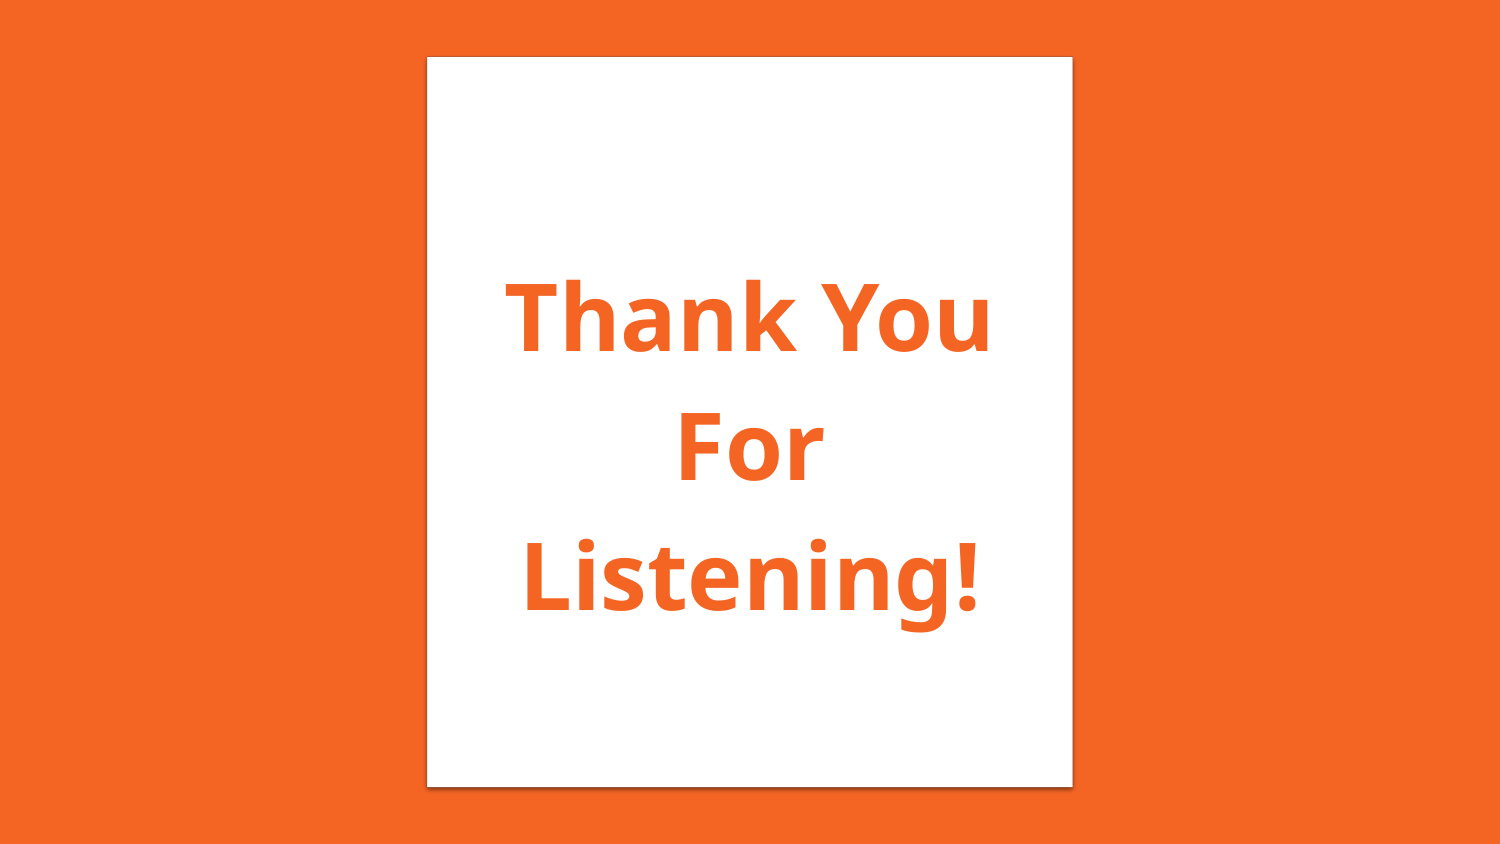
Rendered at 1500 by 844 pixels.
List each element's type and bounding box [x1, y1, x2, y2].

picture [400, 26, 1100, 818]
